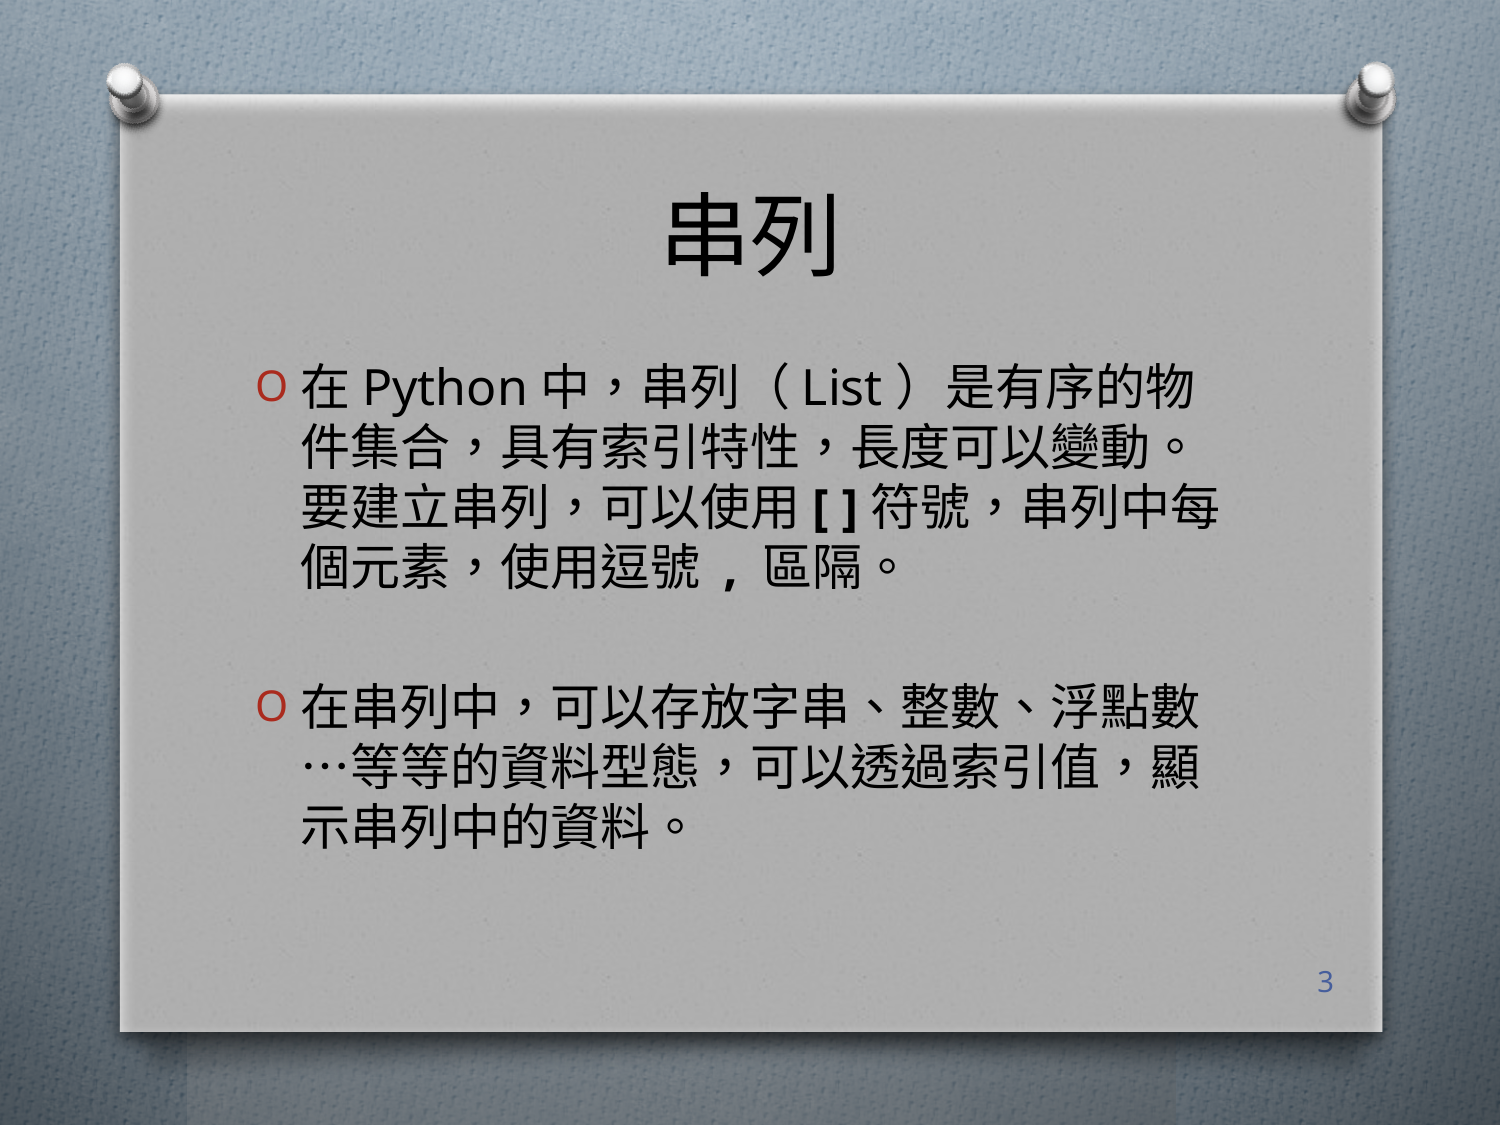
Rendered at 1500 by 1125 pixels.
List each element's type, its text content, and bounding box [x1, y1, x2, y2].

title 串列 [179, 134, 1323, 332]
picture [1317, 35, 1439, 156]
picture [75, 29, 198, 153]
slide_number 3 [1258, 952, 1350, 1013]
list 在Python中，串列（List）是有序的物件集合，具有索引特性，長度可以變動。要建立串列，可以使用[ ]符號，串列中每個元素，使用逗號 , 區隔。 在串列中，可以存放字串、整數、浮點數…等等的資料型態，可以透過索引值，顯示串列中的資料。 [240, 347, 1257, 939]
